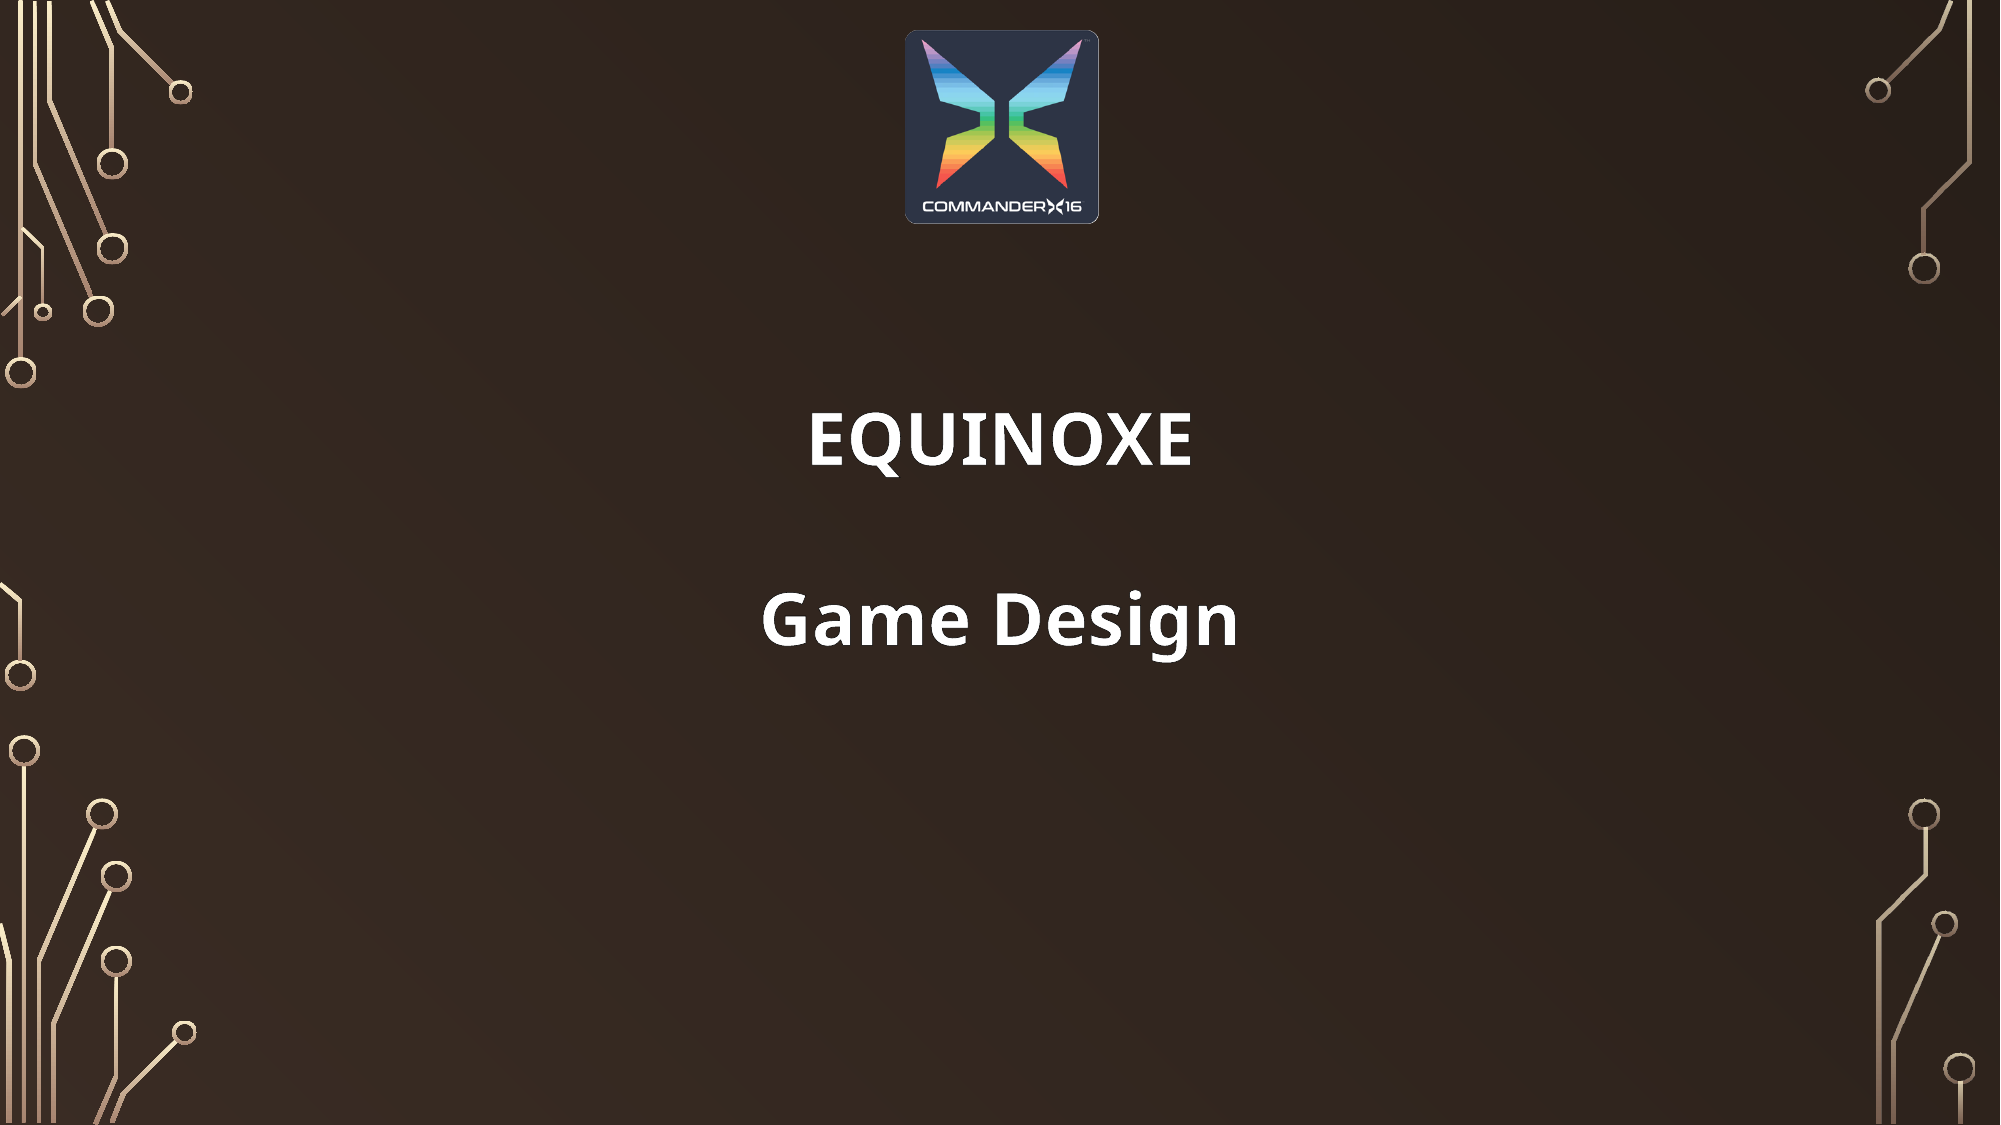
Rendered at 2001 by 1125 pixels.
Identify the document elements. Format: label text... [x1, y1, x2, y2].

text_box EQUINOXE Game Design [496, 295, 1503, 669]
picture [905, 30, 1099, 225]
